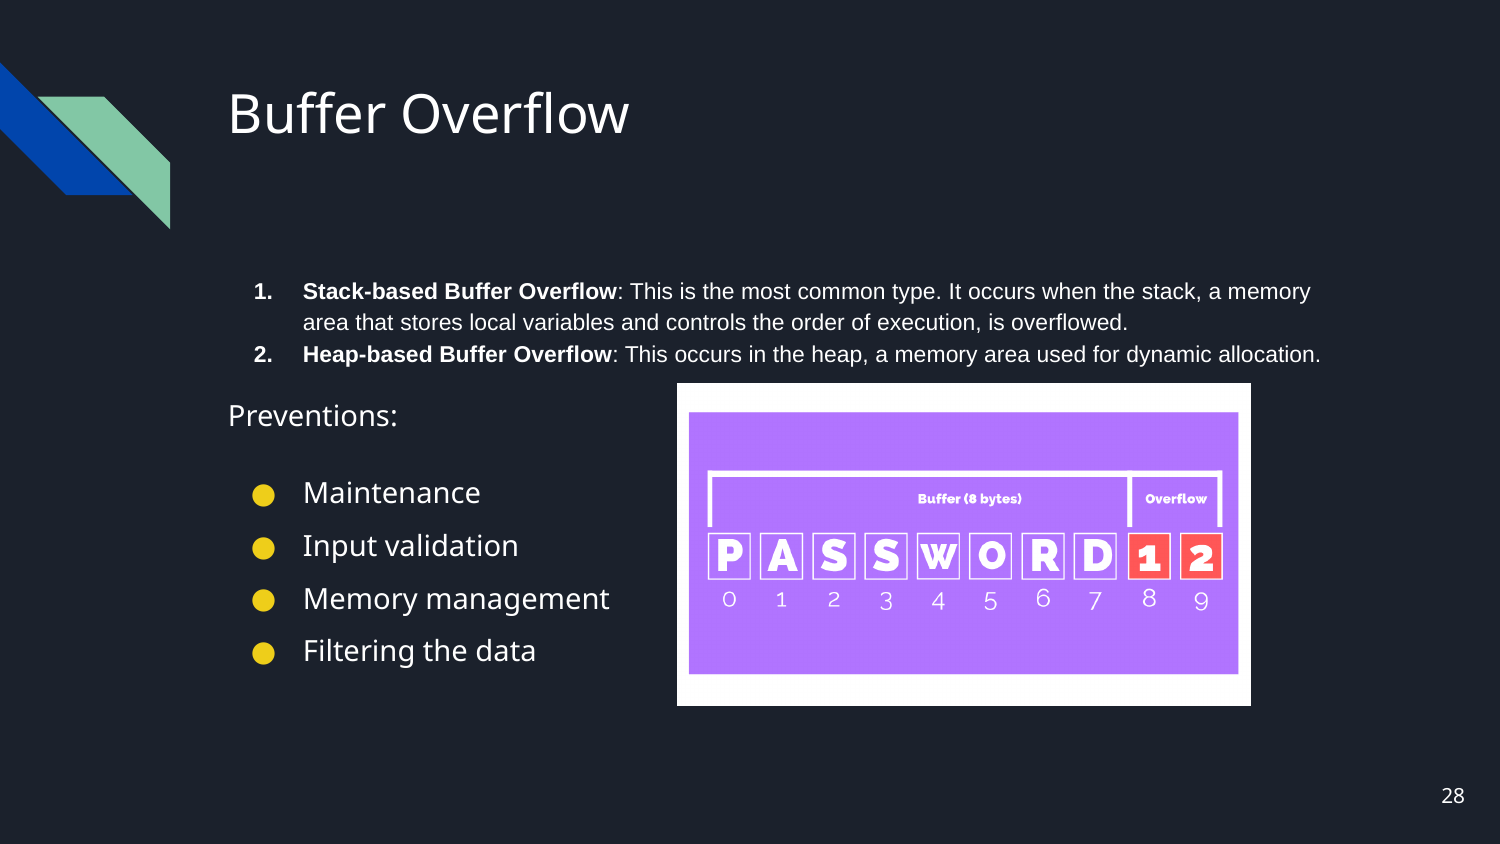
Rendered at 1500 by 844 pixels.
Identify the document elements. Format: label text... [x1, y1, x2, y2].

slide_number ‹#› [1389, 764, 1480, 830]
title Buffer Overflow [212, 64, 1368, 215]
list Stack-based Buffer Overflow: This is the most common type. It occurs when the stack, a memory area that stores local variables and controls the order of execution, is overflowed. Heap-based Buffer Overflow: This occurs in the heap, a memory area used for dynamic allocation. Preventions: Maintenance Input validation Memory management Filtering the data [212, 257, 1368, 735]
picture [677, 383, 1251, 707]
